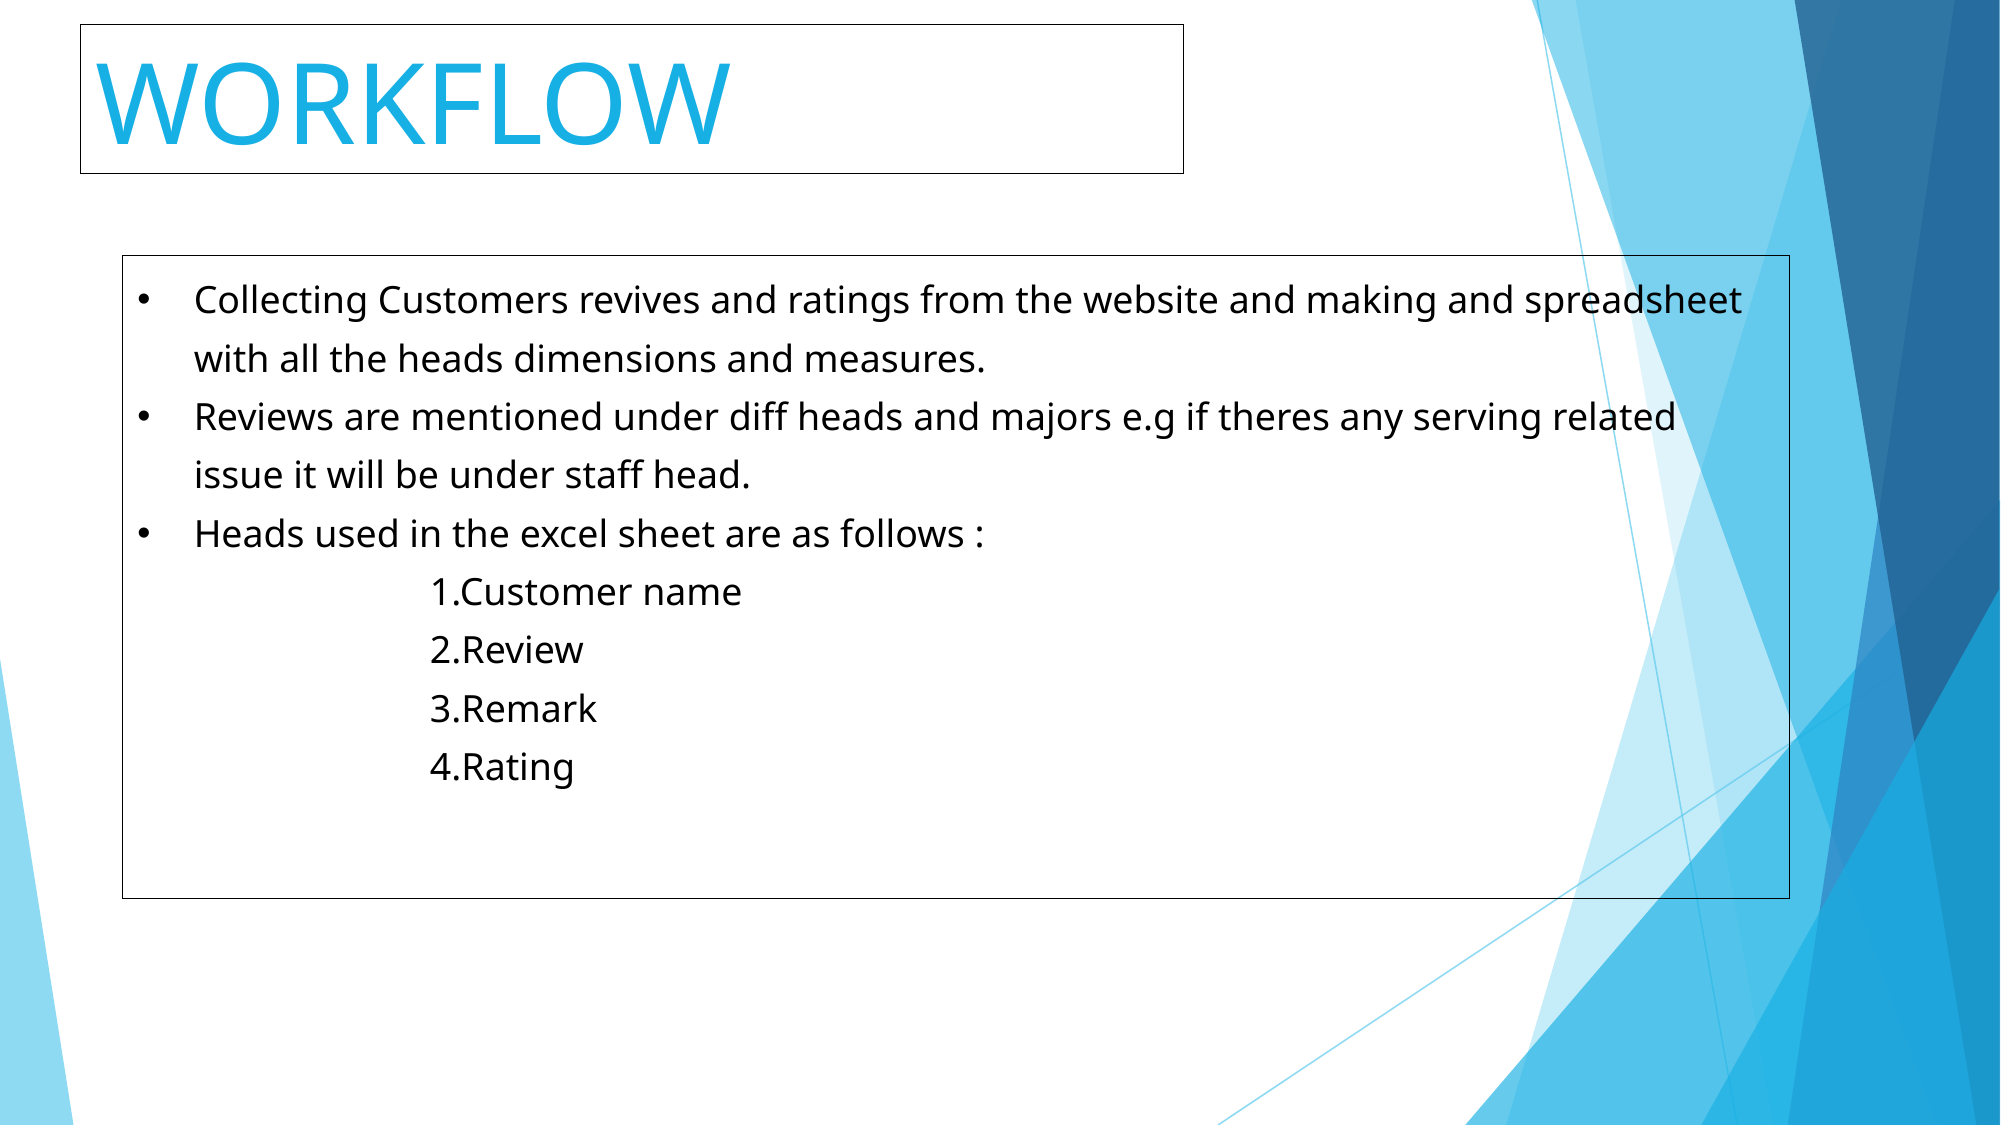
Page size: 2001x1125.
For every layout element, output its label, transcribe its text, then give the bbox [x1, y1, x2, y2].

text_box WORKFLOW [80, 24, 1184, 174]
text_box Collecting Customers revives and ratings from the website and making and spreadsheet with all the heads dimensions and measures. Reviews are mentioned under diff heads and majors e.g if theres any serving related issue it will be under staff head. Heads used in the excel sheet are as follows : 1.Customer name 2.Review 3.Remark 4.Rating [122, 255, 1790, 899]
